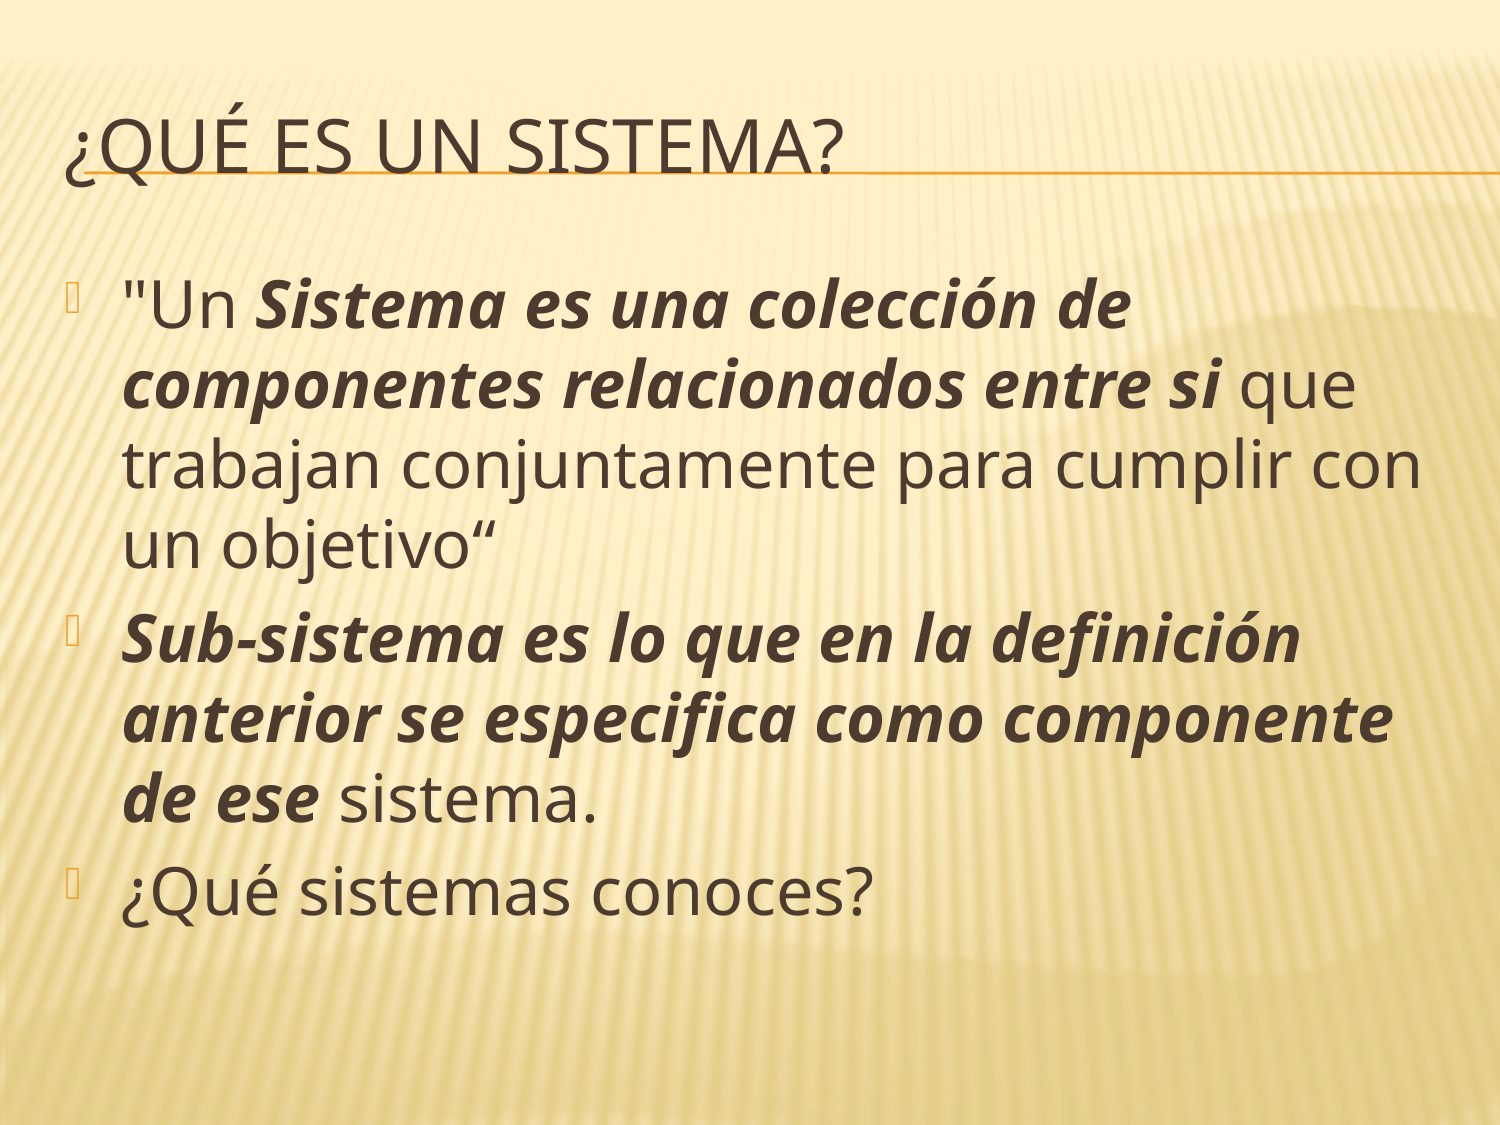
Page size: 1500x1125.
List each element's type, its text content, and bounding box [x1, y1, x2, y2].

list "Un Sistema es una colección de componentes relacionados entre si que trabajan conjuntamente para cumplir con un objetivo“ Sub-sistema es lo que en la definición anterior se especifica como componente de ese sistema. ¿Qué sistemas conoces? [50, 254, 1475, 998]
title ¿Qué es un sistema? [50, 75, 1475, 213]
